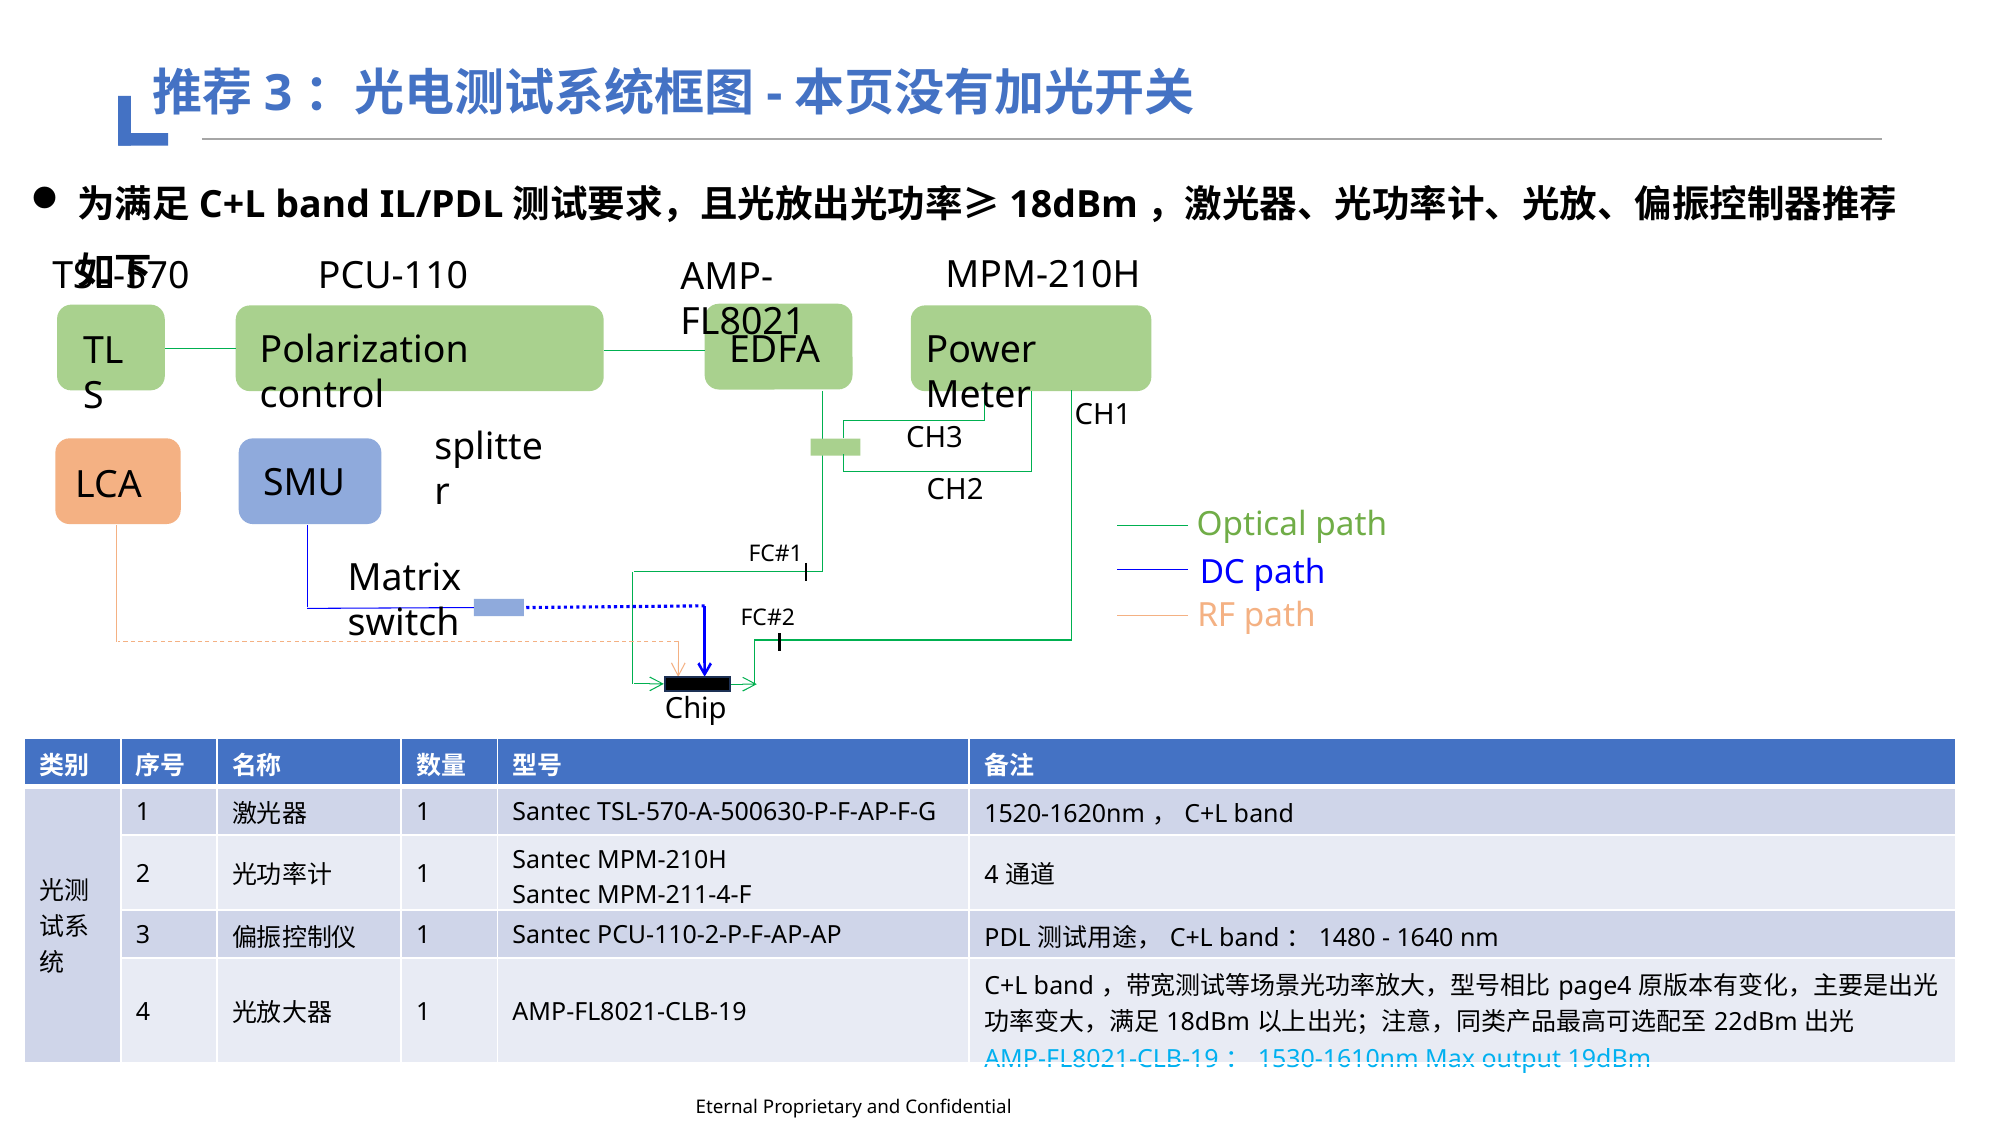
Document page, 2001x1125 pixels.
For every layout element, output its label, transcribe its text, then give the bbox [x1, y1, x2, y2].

table_cell Santec TSL-570-A-500630-P-F-AP-F-G [498, 789, 968, 834]
table_cell Santec PCU-110-2-P-F-AP-AP [498, 911, 968, 957]
table_cell 偏振控制仪 [218, 911, 400, 957]
table_cell 1 [402, 911, 497, 957]
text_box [37, 243, 1396, 733]
table_cell 1520-1620nm，C+L band [970, 789, 1955, 834]
table_cell 1 [402, 959, 497, 1062]
text_box Eternal Proprietary and Confidential [664, 1076, 1043, 1125]
table_cell 1 [122, 789, 216, 834]
table_header 类别 [25, 739, 120, 784]
table_header 备注 [970, 739, 1955, 784]
table_cell C+L band，带宽测试等场景光功率放大，型号相比page4原版本有变化，主要是出光功率变大，满足18dBm以上出光；注意，同类产品最高可选配至22dBm出光 AMP-FL8021-CLB-19：1530-1610nm Max output 19dBm [970, 959, 1955, 1062]
table_cell 光测试系统 [25, 789, 120, 1062]
table_cell 4 [122, 959, 216, 1062]
table_cell 1 [402, 789, 497, 834]
text_box 为满足C+L band IL/PDL测试要求，且光放出光功率≥18dBm，激光器、光功率计、光放、偏振控制器推荐如下 [15, 149, 1933, 300]
table_cell 3 [122, 911, 216, 957]
table_cell 1 [402, 836, 497, 909]
table_cell Santec MPM-210H Santec MPM-211-4-F [498, 836, 968, 909]
table_header 名称 [218, 739, 400, 784]
table_cell 光放大器 [218, 959, 400, 1062]
table_header 数量 [402, 739, 497, 784]
table_cell 光功率计 [218, 836, 400, 909]
table_cell AMP-FL8021-CLB-19 [498, 959, 968, 1062]
table_cell 激光器 [218, 789, 400, 834]
table_header 序号 [122, 739, 216, 784]
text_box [118, 52, 1882, 190]
table_cell 2 [122, 836, 216, 909]
table_cell PDL测试用途，C+L band：1480 - 1640 nm [970, 911, 1955, 957]
table_cell 4通道 [970, 836, 1955, 909]
table_header 型号 [498, 739, 968, 784]
